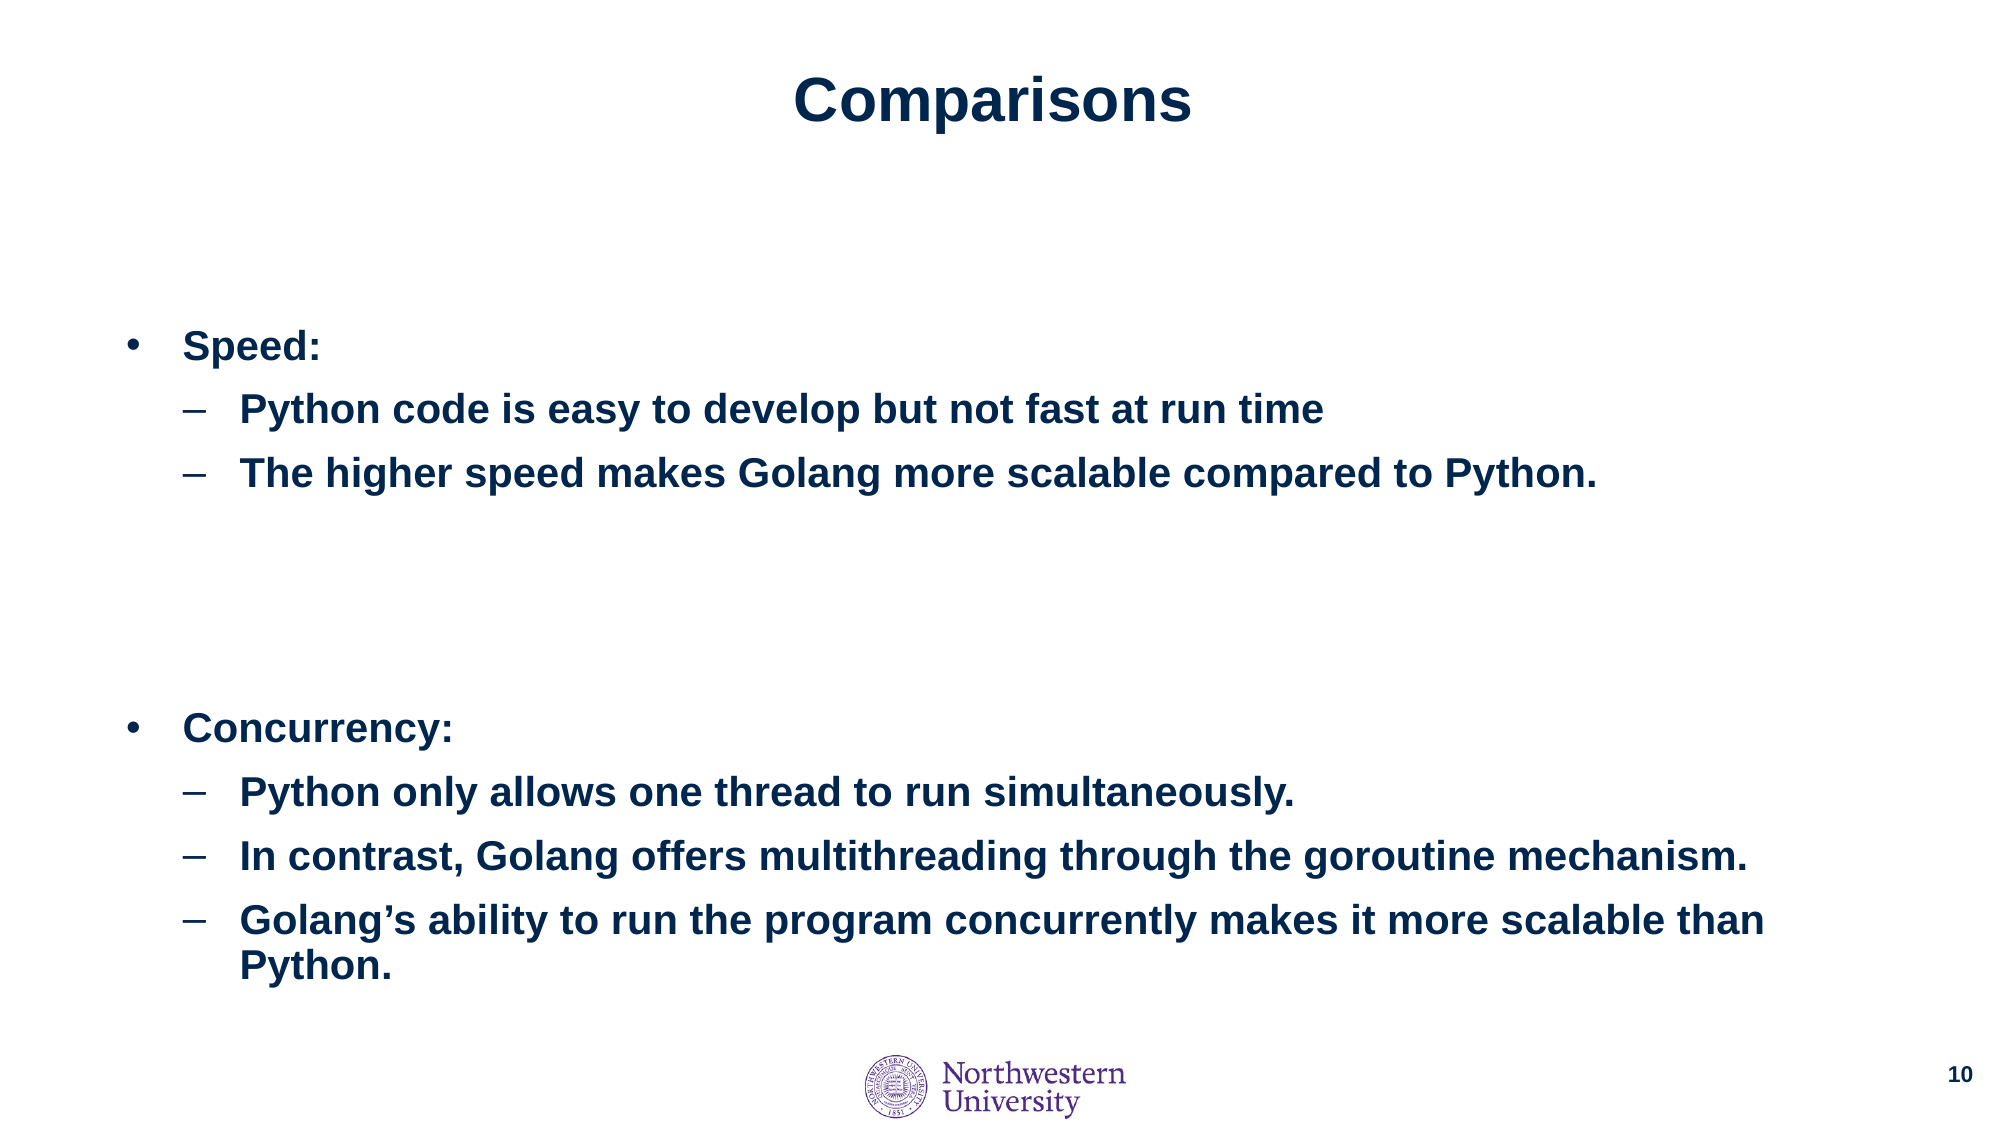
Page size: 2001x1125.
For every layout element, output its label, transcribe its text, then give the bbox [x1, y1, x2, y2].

picture [858, 1052, 1130, 1124]
title Comparisons [105, 60, 1883, 155]
list Speed: Python code is easy to develop but not fast at run time The higher speed makes Golang more scalable compared to Python. Concurrency: Python only allows one thread to run simultaneously. In contrast, Golang offers multithreading through the goroutine mechanism. Golang’s ability to run the program concurrently makes it more scalable than Python. [111, 184, 1889, 1040]
